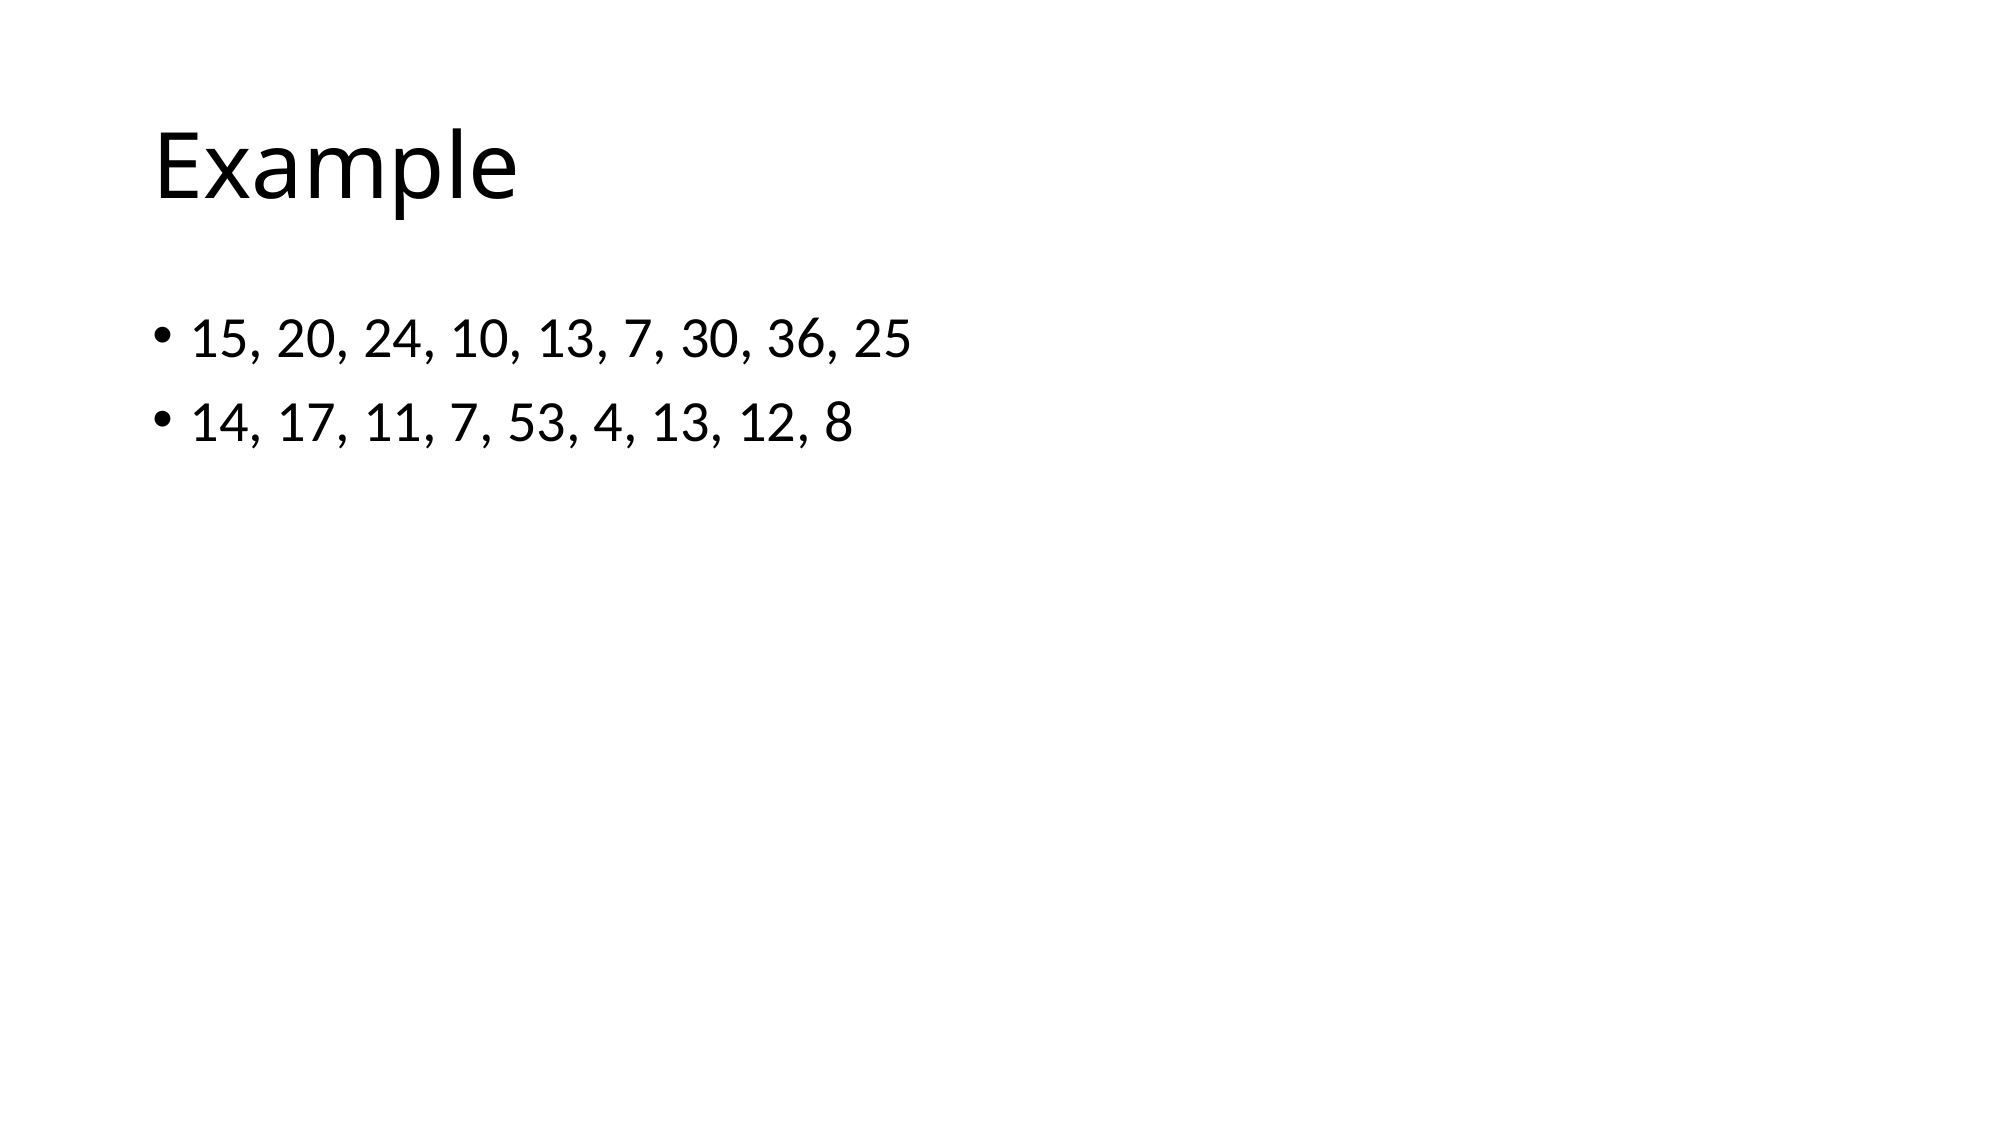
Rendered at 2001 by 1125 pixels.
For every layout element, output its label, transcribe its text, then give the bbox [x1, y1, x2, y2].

list 15, 20, 24, 10, 13, 7, 30, 36, 25 14, 17, 11, 7, 53, 4, 13, 12, 8 [137, 299, 1863, 1014]
title Example [137, 59, 1863, 278]
